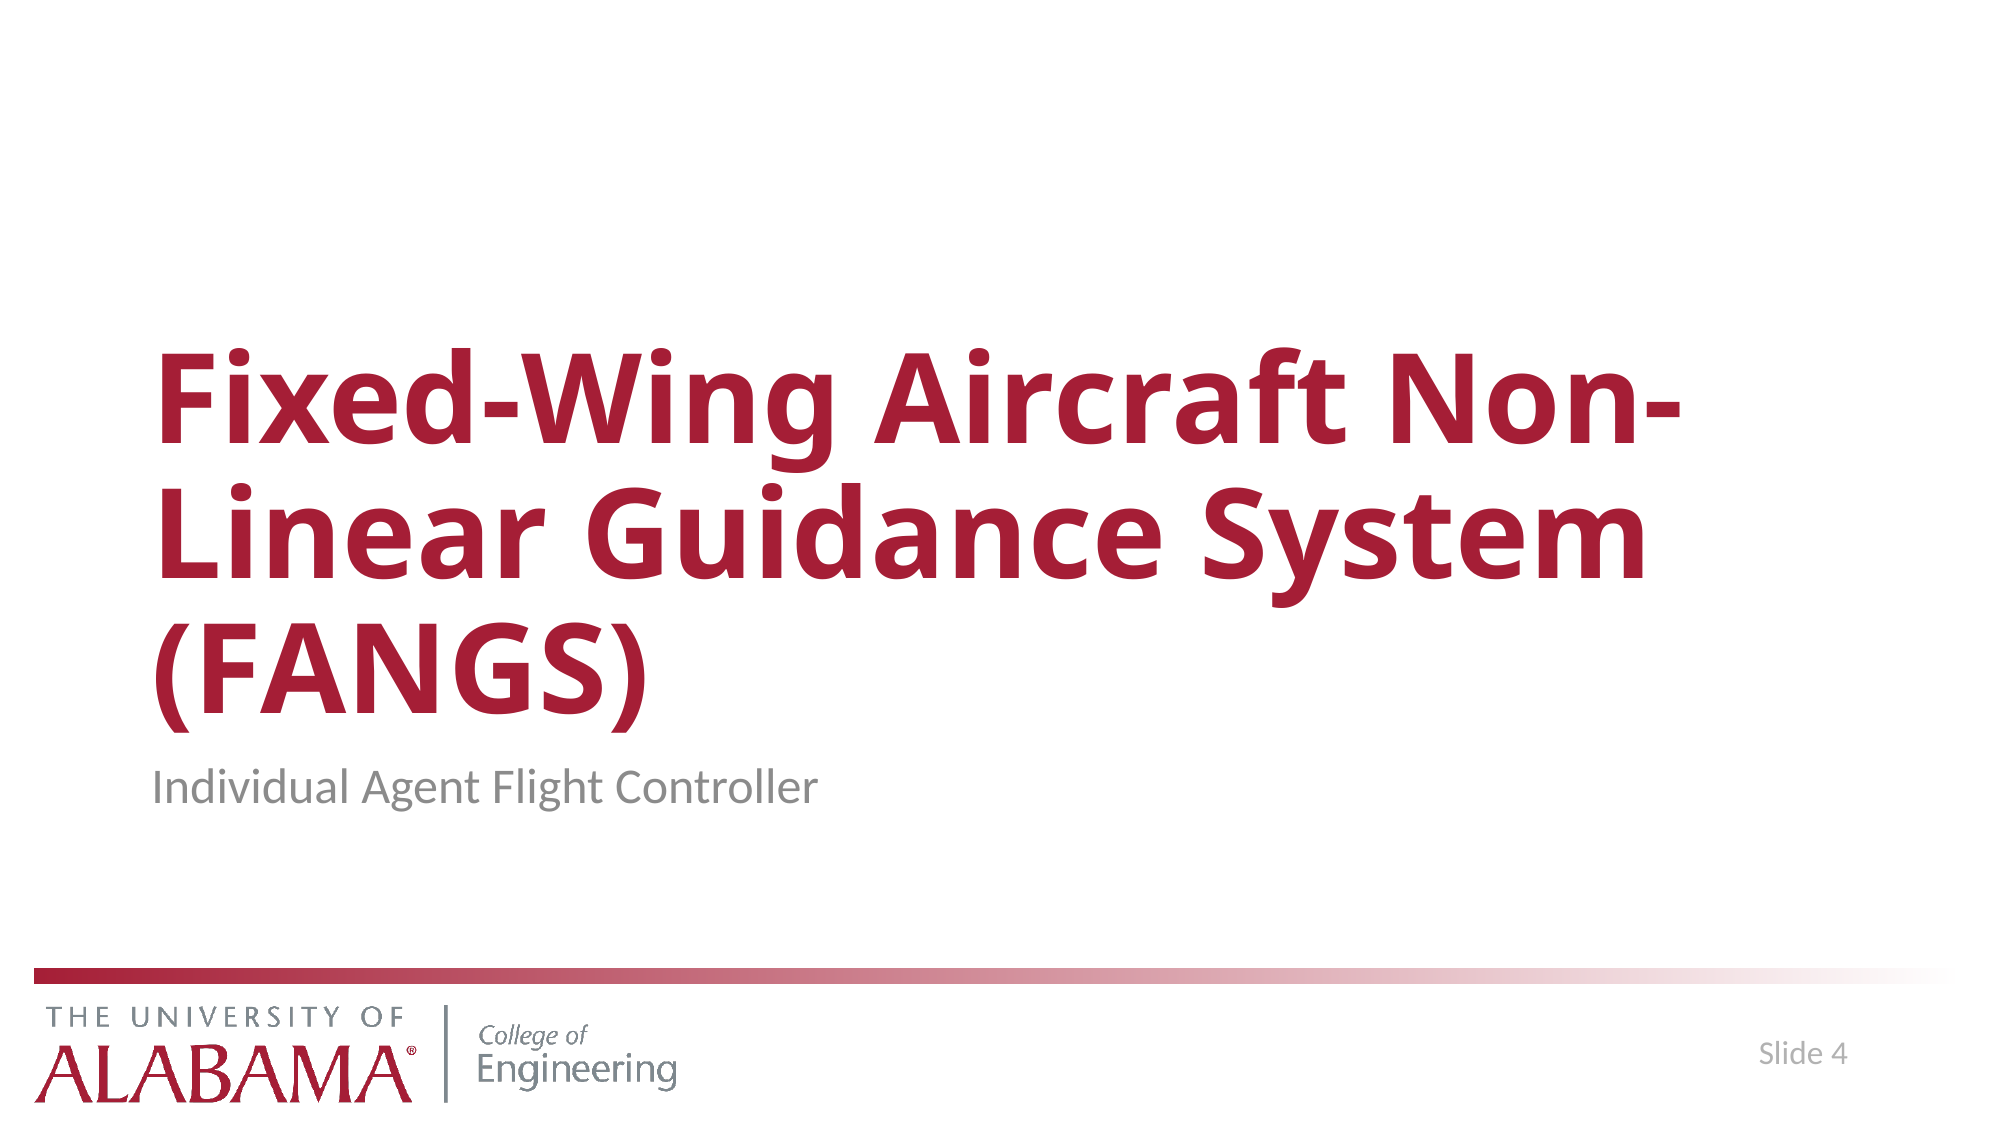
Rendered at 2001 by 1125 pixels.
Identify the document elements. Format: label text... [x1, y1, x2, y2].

title Fixed-Wing Aircraft Non-Linear Guidance System (FANGS) [136, 280, 1862, 749]
slide_number Slide 4 [1412, 1023, 1863, 1084]
picture [34, 1005, 676, 1103]
list Individual Agent Flight Controller [136, 752, 1862, 999]
